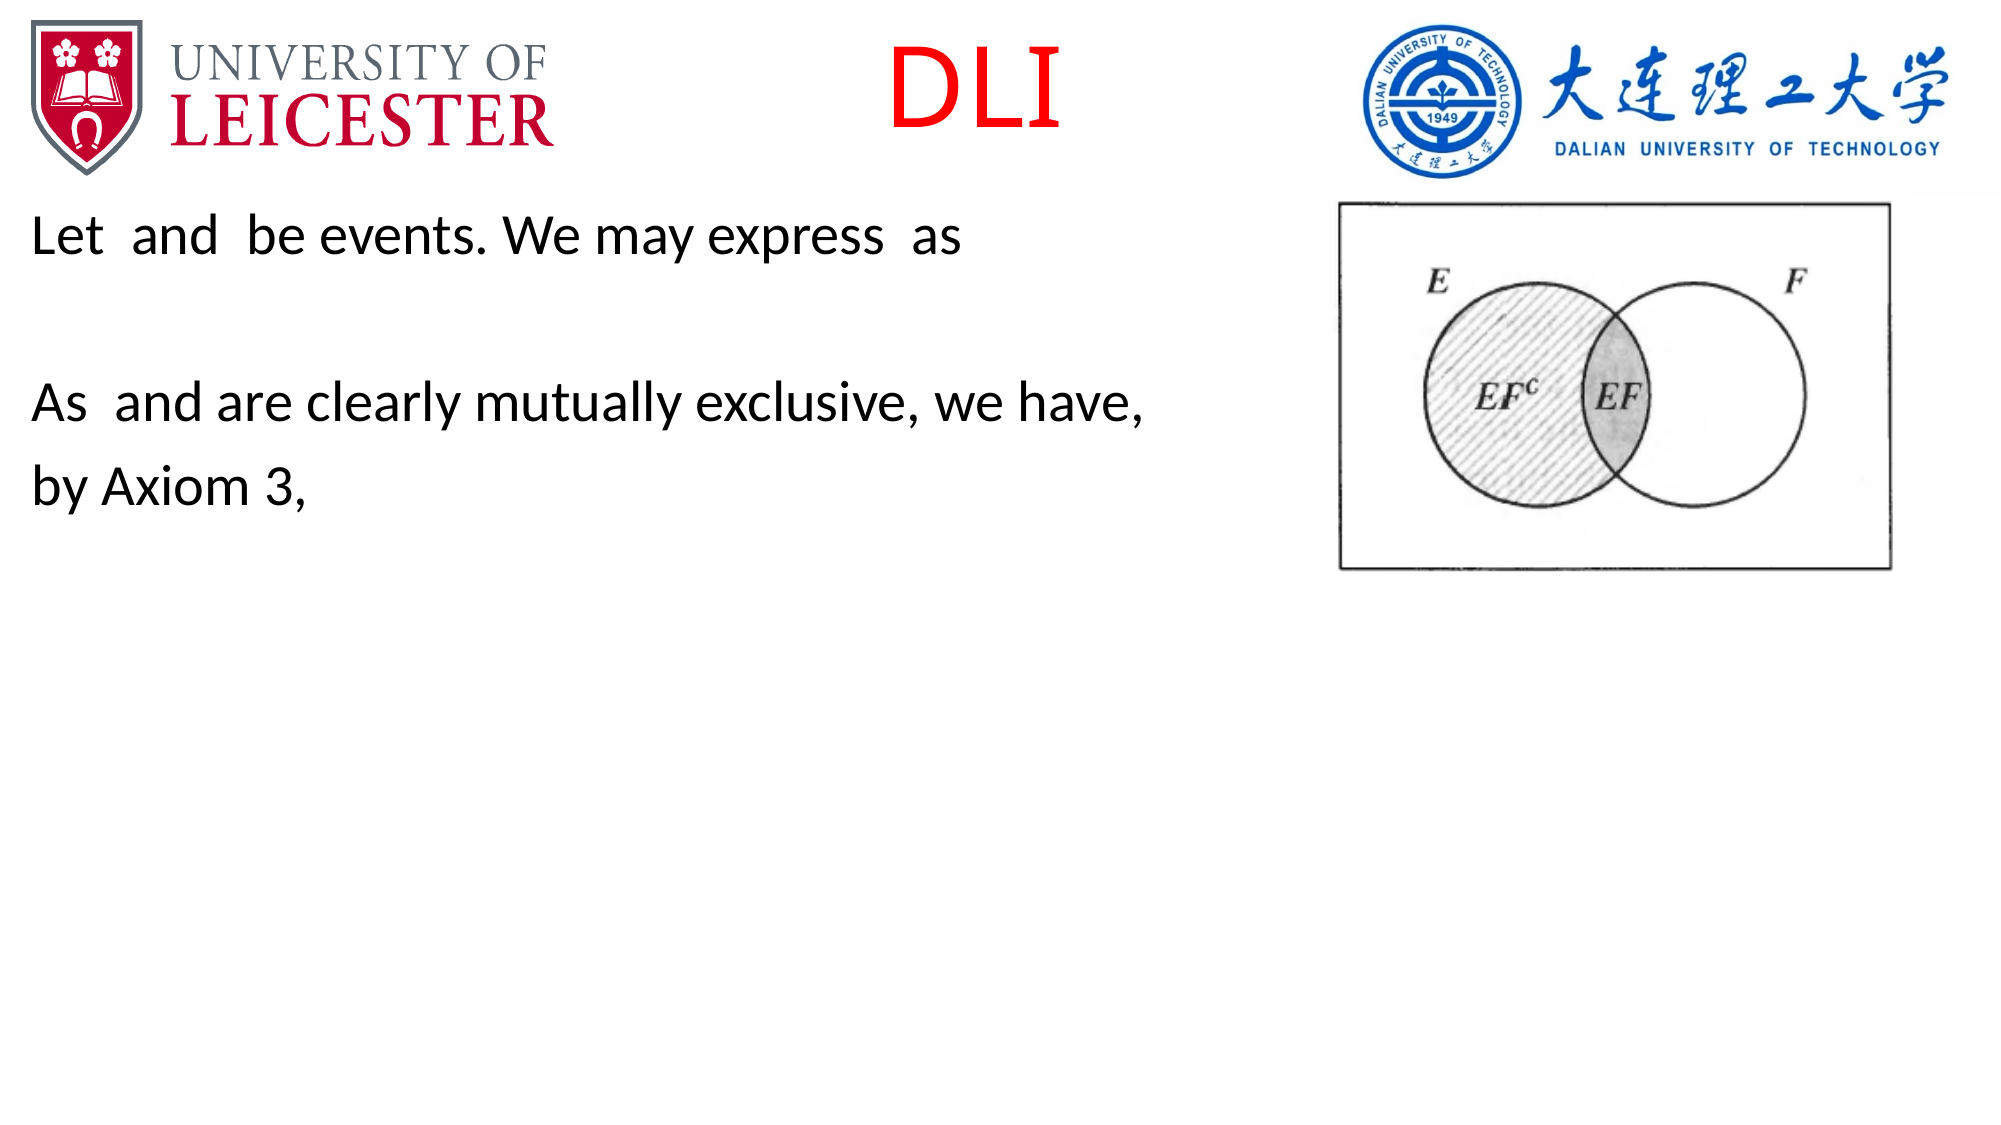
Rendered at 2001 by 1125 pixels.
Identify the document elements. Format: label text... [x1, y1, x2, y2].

picture [1321, 0, 2000, 582]
text_box DLI [571, 7, 1353, 158]
picture [31, 20, 554, 176]
